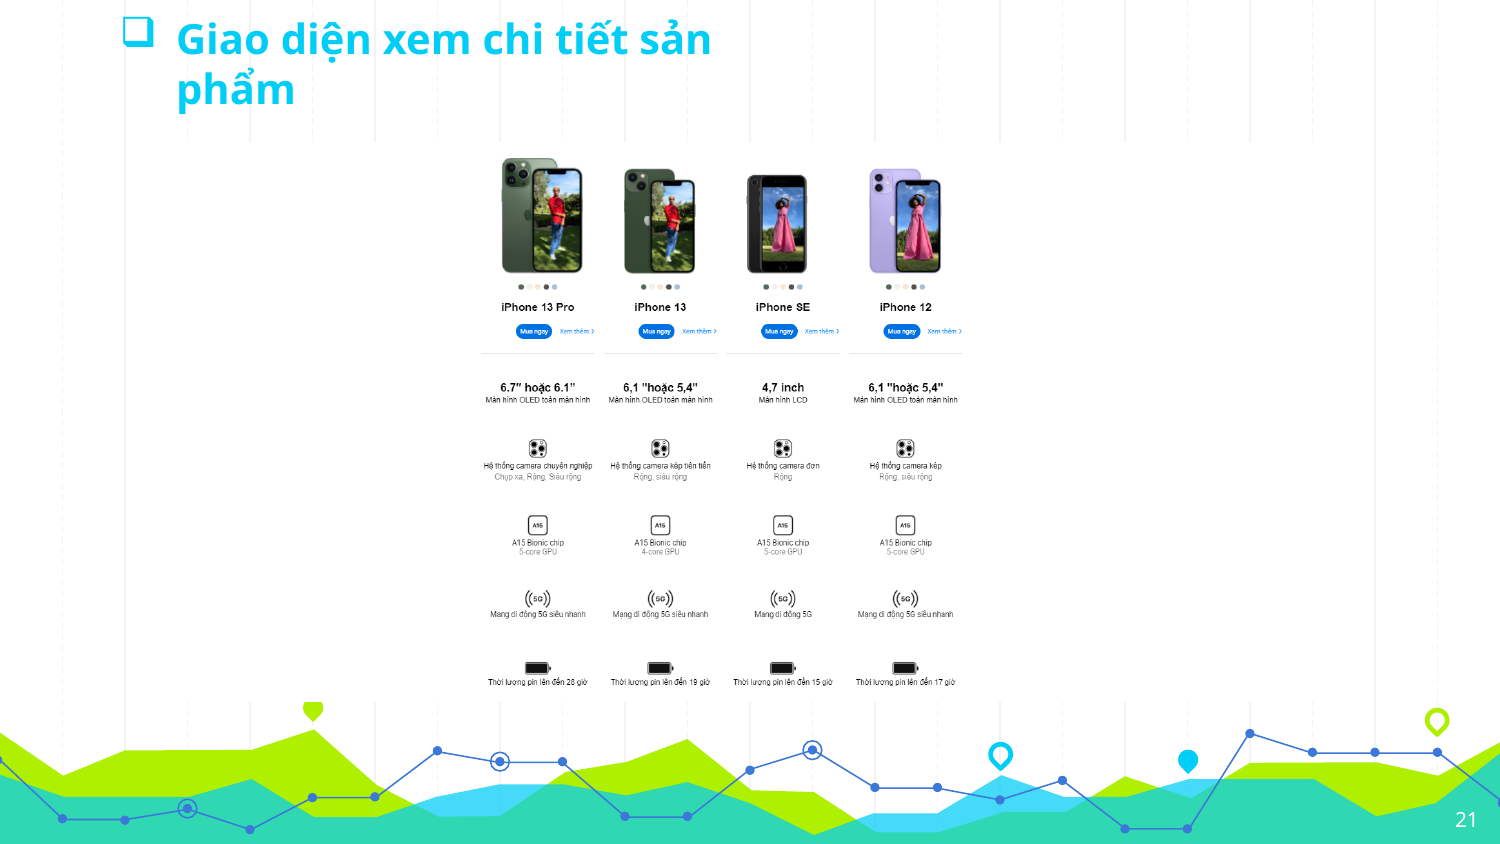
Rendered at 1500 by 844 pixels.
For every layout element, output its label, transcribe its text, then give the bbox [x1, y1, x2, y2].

slide_number 21 [1403, 791, 1494, 844]
title Giao diện xem chi tiết sản phẩm [104, 42, 847, 128]
picture [137, 142, 1320, 702]
